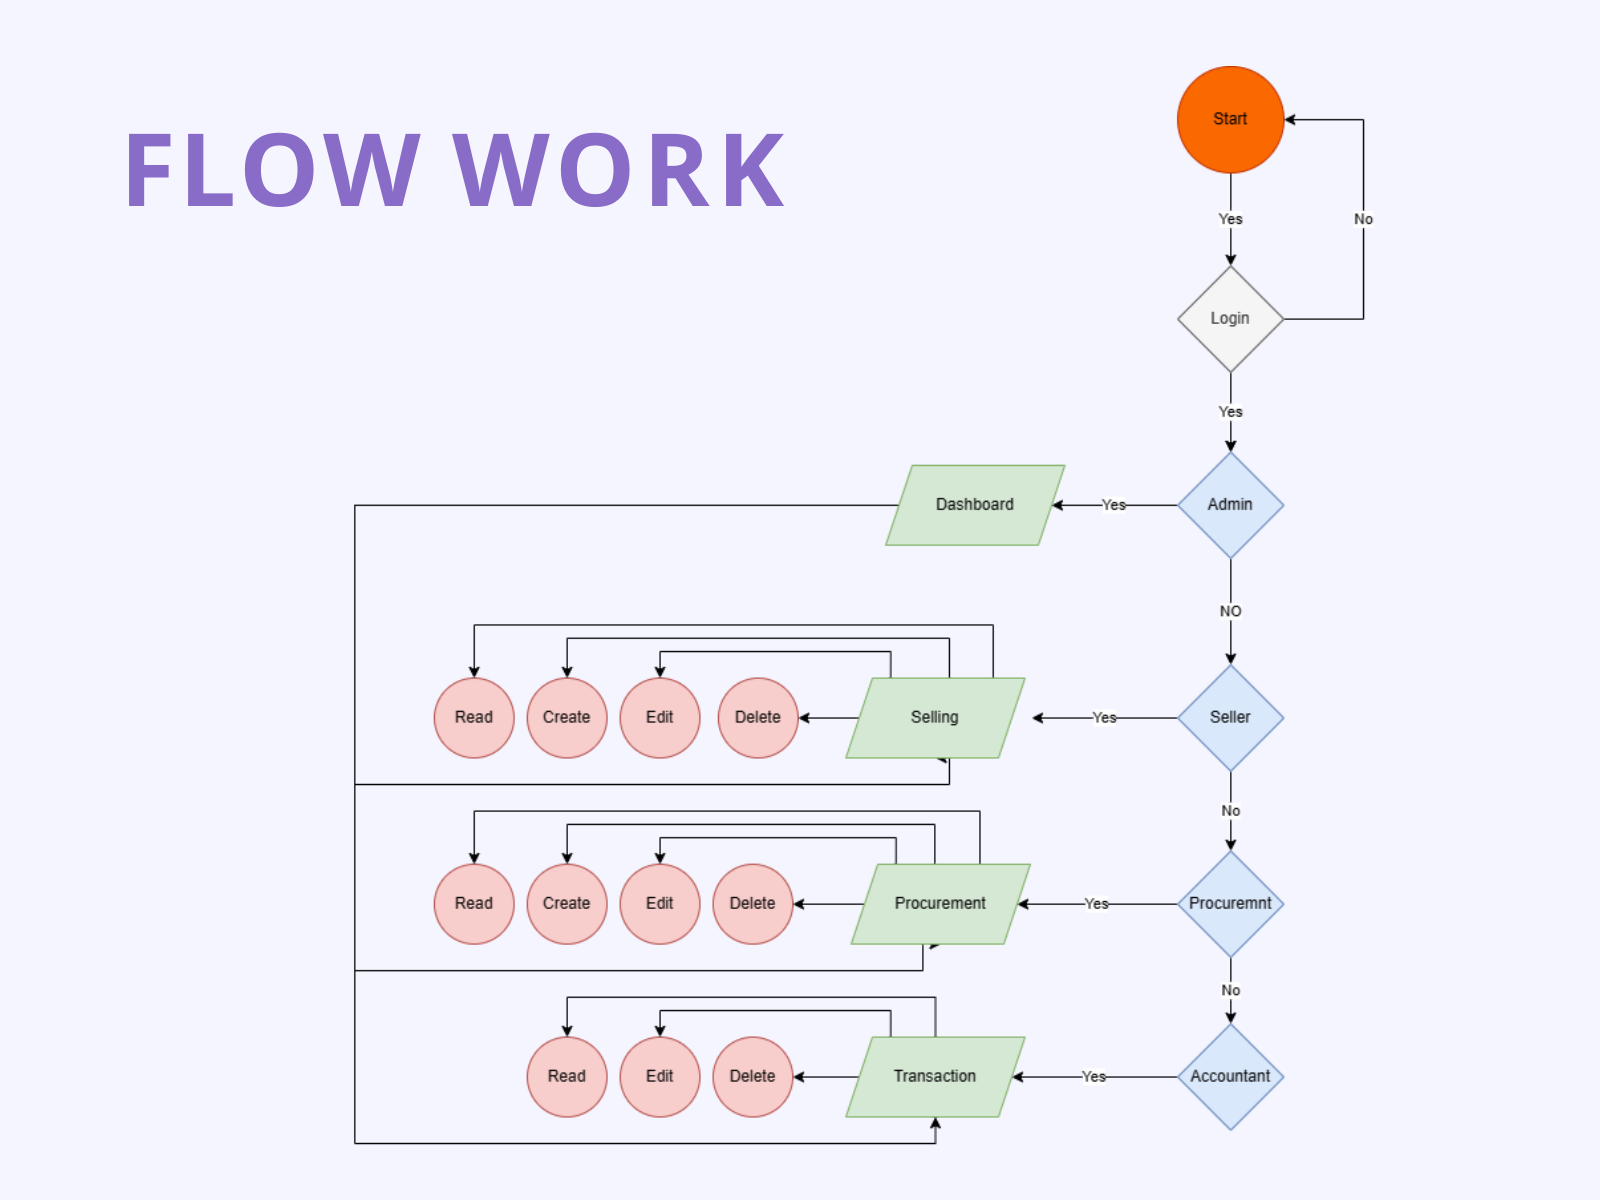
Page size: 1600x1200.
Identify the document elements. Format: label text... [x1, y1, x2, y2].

title FLOW WORK [117, 103, 339, 307]
picture [344, 66, 1376, 1155]
